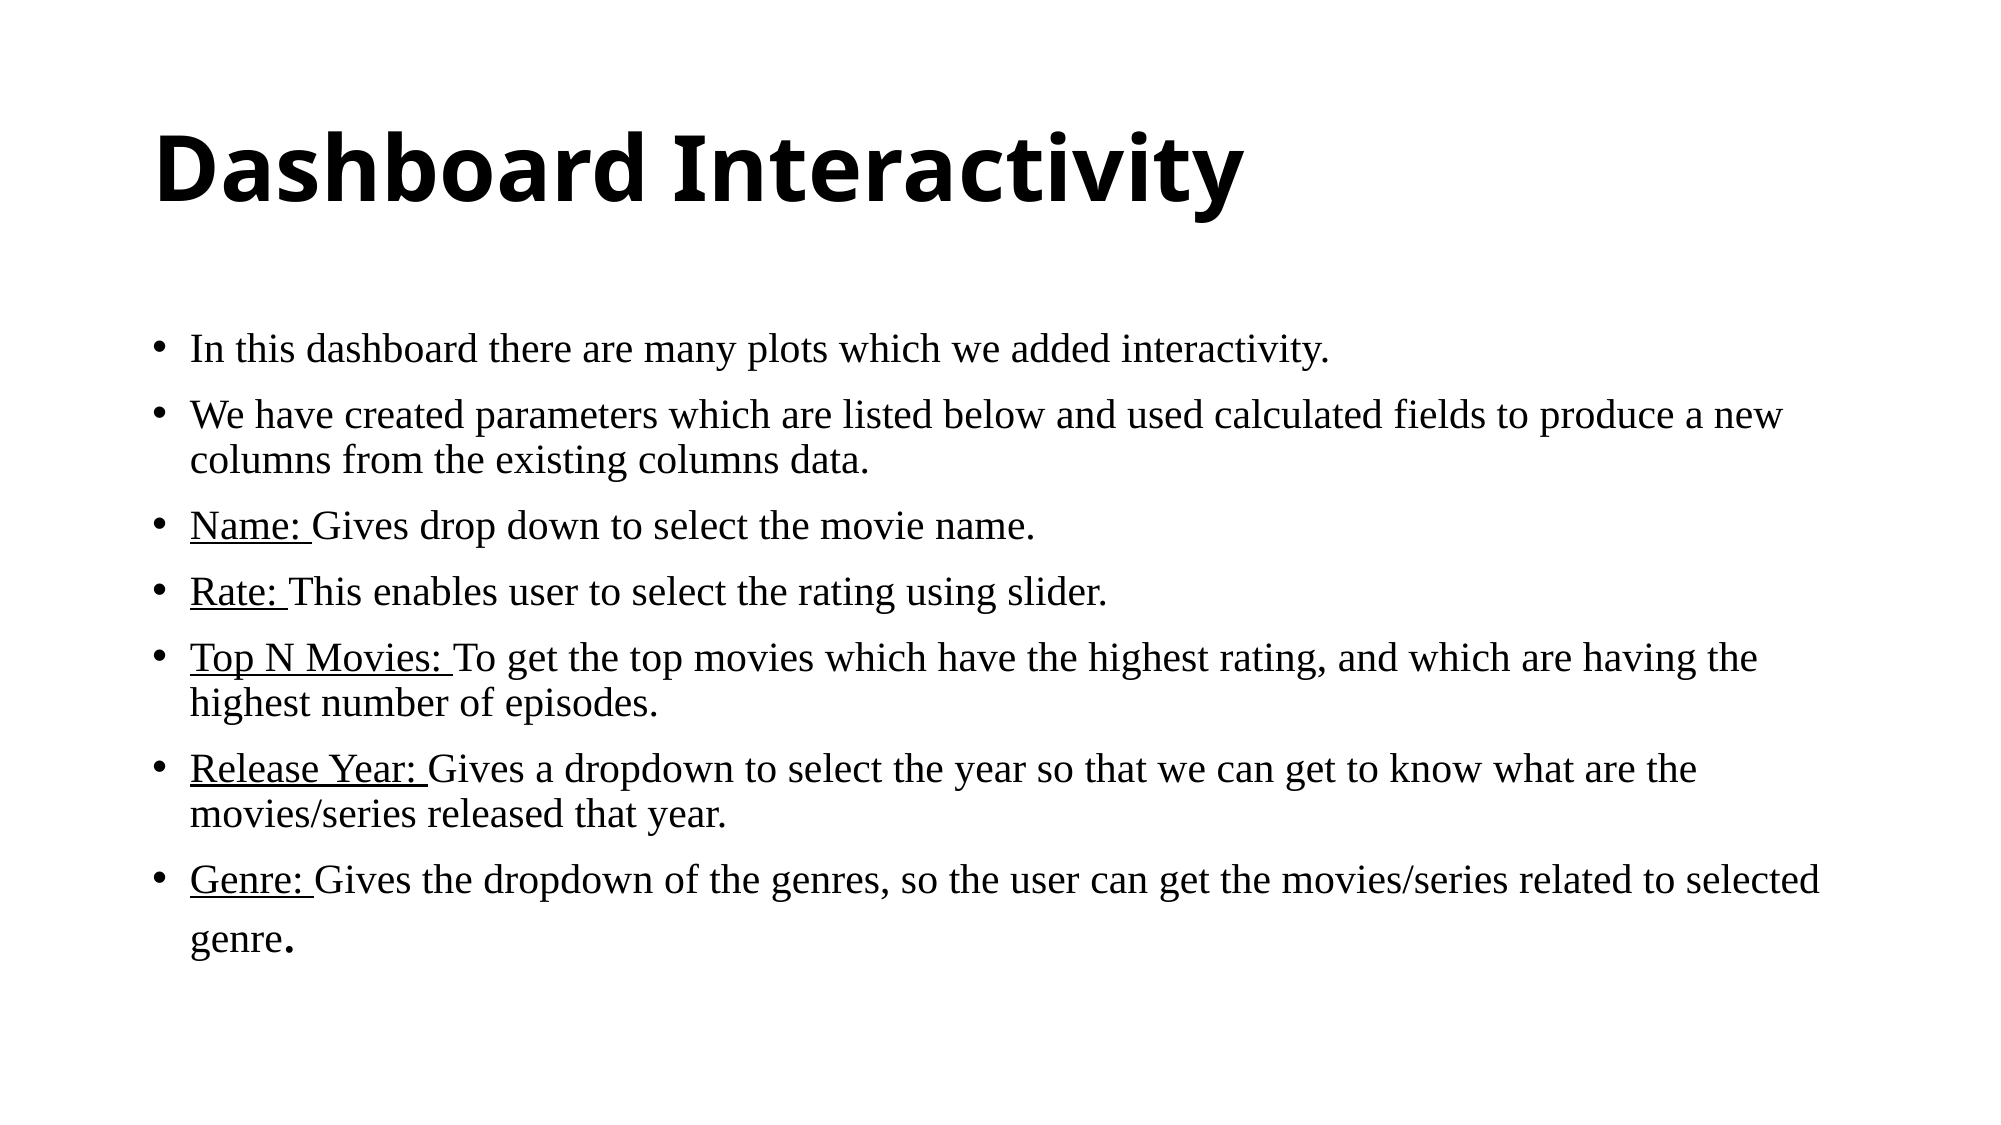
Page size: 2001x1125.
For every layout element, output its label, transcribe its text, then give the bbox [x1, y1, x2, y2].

title Dashboard Interactivity [137, 111, 1863, 232]
list In this dashboard there are many plots which we added interactivity. We have created parameters which are listed below and used calculated fields to produce a new columns from the existing columns data. Name: Gives drop down to select the movie name. Rate: This enables user to select the rating using slider. Top N Movies: To get the top movies which have the highest rating, and which are having the highest number of episodes. Release Year: Gives a dropdown to select the year so that we can get to know what are the movies/series released that year. Genre: Gives the dropdown of the genres, so the user can get the movies/series related to selected genre. [137, 318, 1863, 1014]
